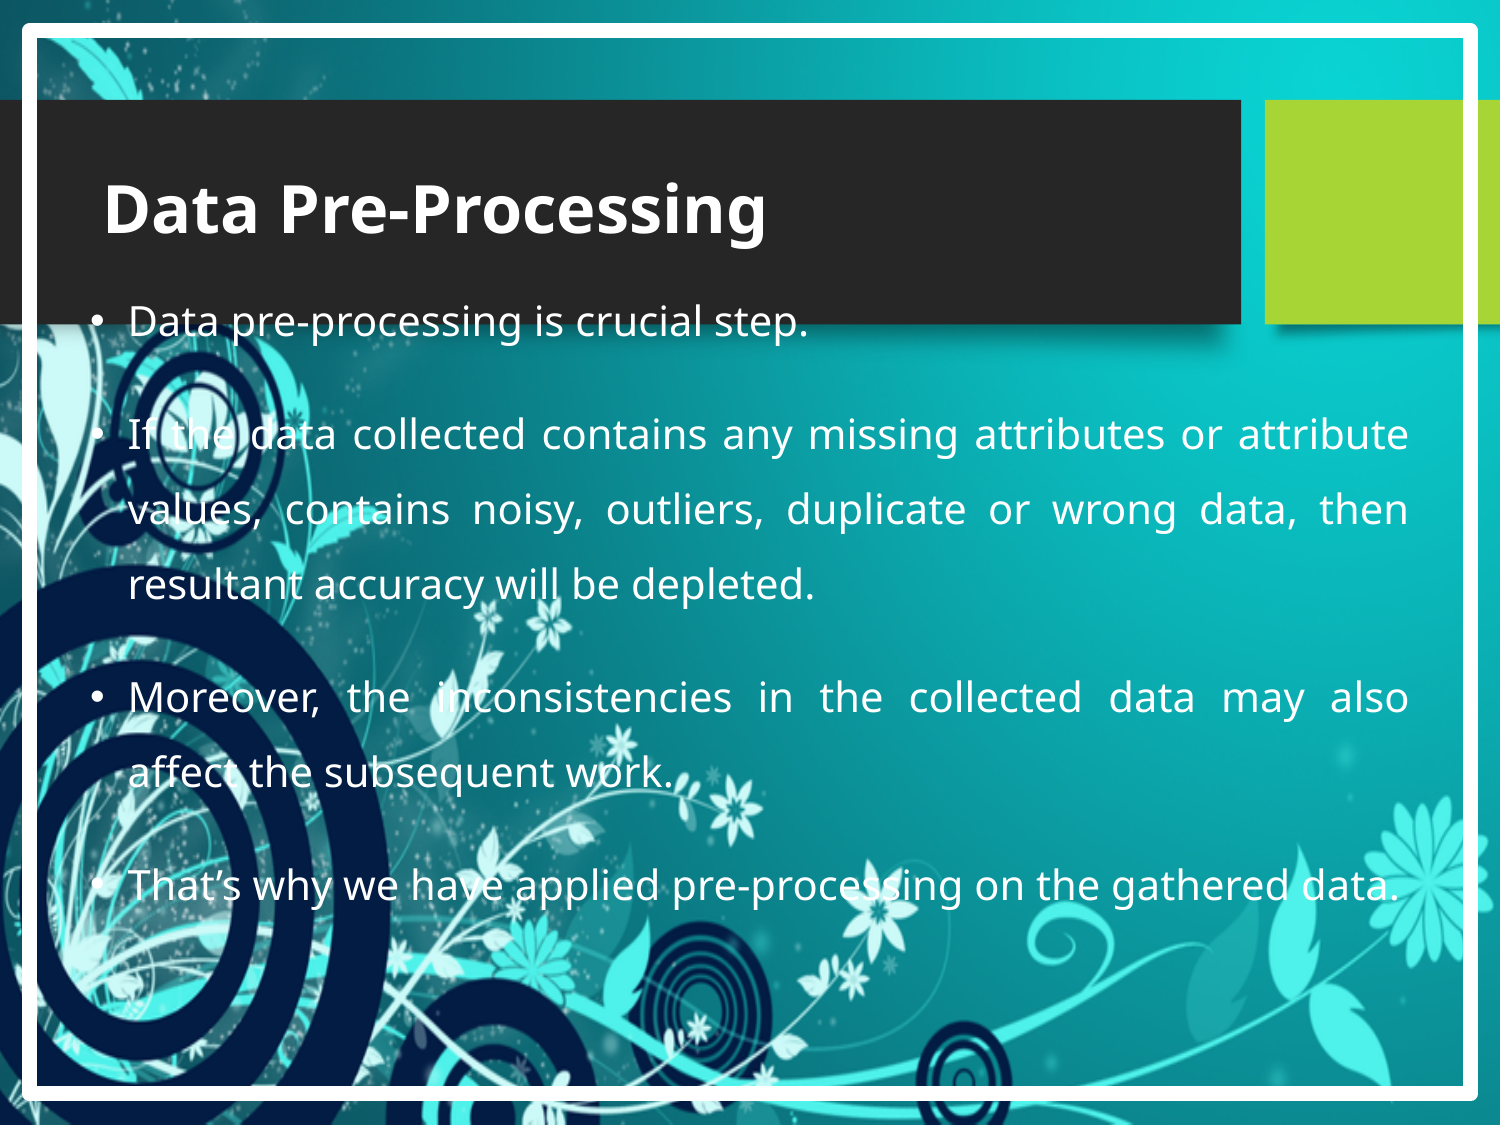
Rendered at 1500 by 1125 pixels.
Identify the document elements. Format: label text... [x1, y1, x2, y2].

picture [0, 325, 1500, 1125]
picture [0, 0, 1500, 99]
text_box [28, 30, 1472, 1095]
slide_number 6 [1472, 123, 1478, 303]
